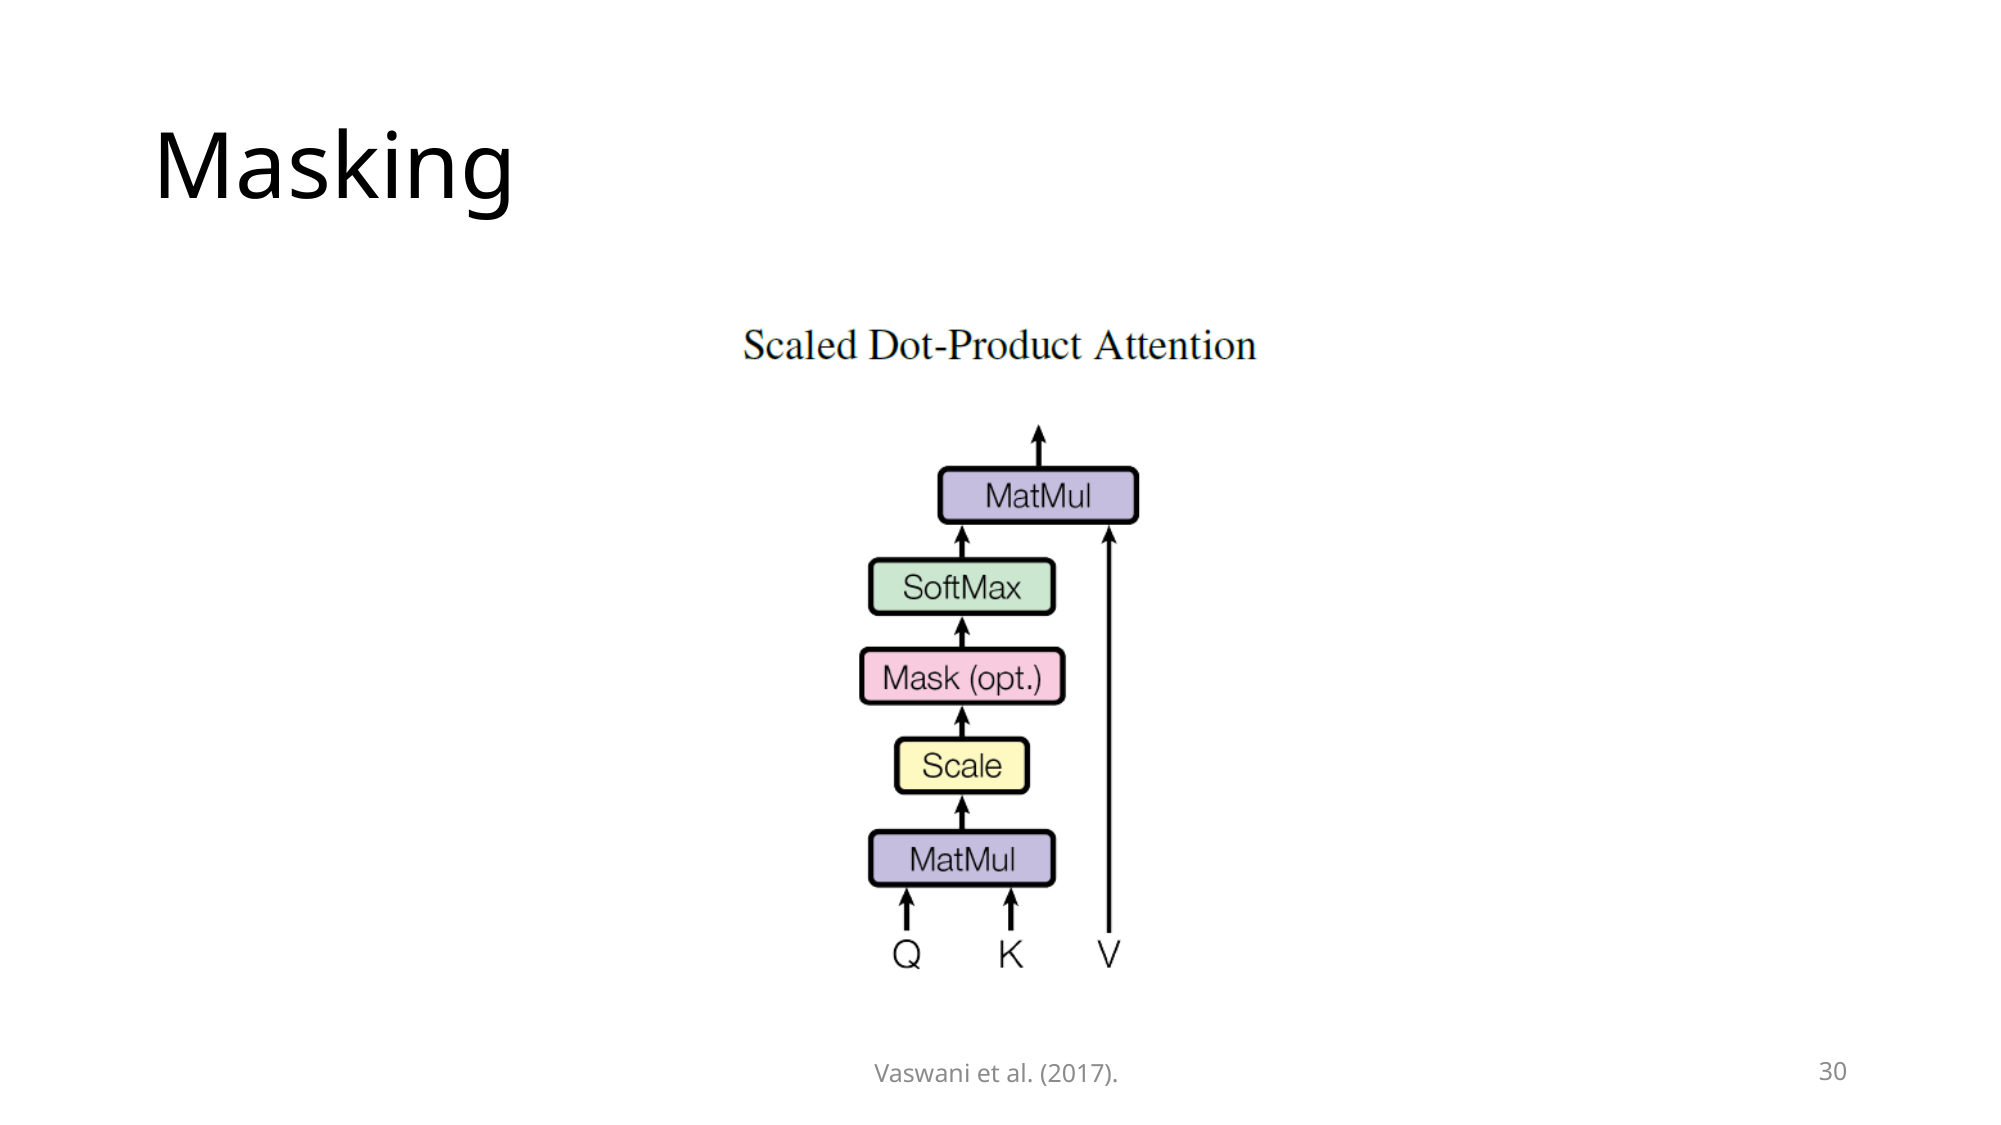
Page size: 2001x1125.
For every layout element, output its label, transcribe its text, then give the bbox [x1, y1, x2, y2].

slide_number 30 [1412, 1042, 1863, 1103]
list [722, 299, 1278, 1014]
title Masking [137, 59, 1863, 278]
footer Vaswani et al. (2017). [662, 1042, 1338, 1103]
